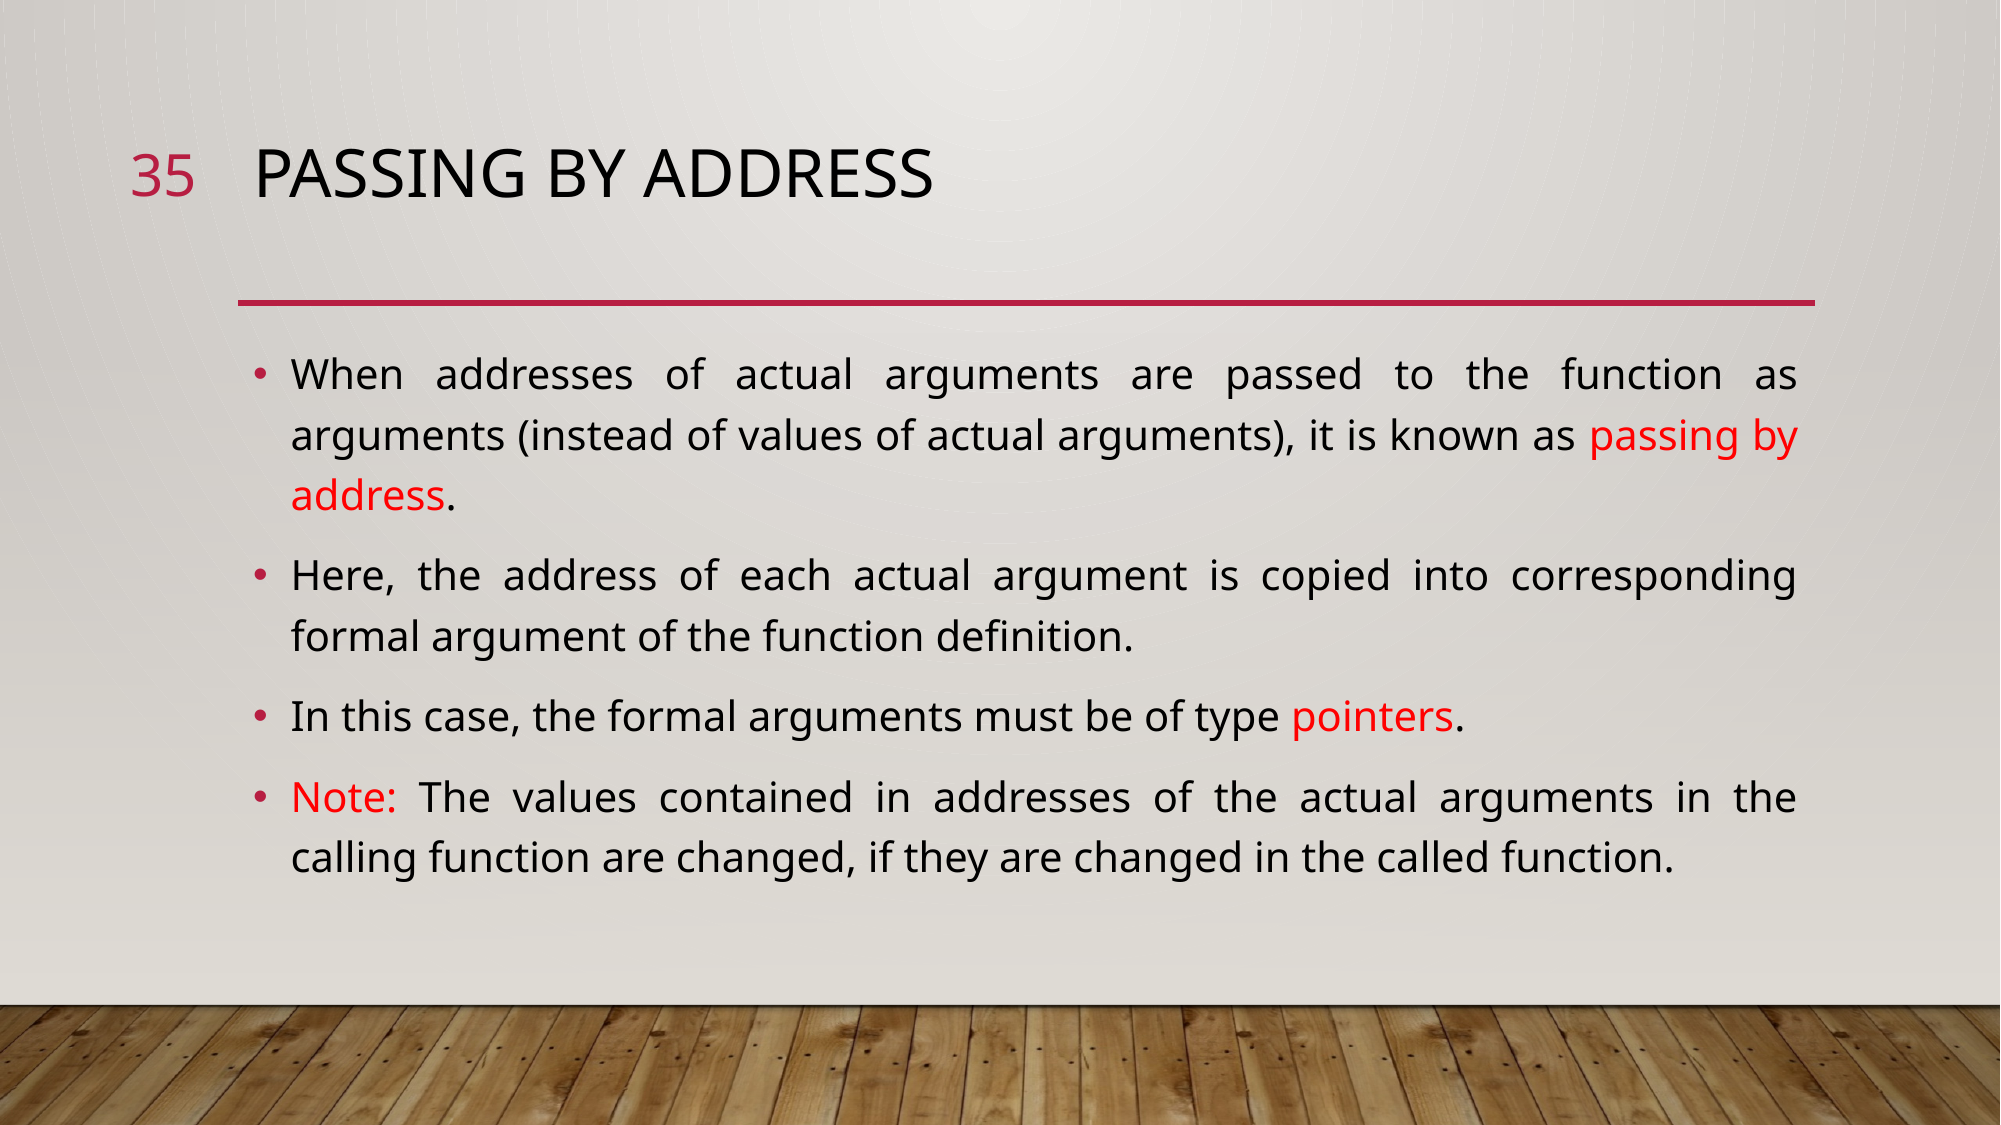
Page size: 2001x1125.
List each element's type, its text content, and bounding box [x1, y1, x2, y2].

picture [0, 1005, 2000, 1125]
title Passing by Address [238, 131, 1814, 305]
slide_number 35 [78, 131, 212, 214]
list When addresses of actual arguments are passed to the function as arguments (instead of values of actual arguments), it is known as passing by address. Here, the address of each actual argument is copied into corresponding formal argument of the function definition. In this case, the formal arguments must be of type pointers. Note: The values contained in addresses of the actual arguments in the calling function are changed, if they are changed in the called function. [238, 330, 1814, 897]
